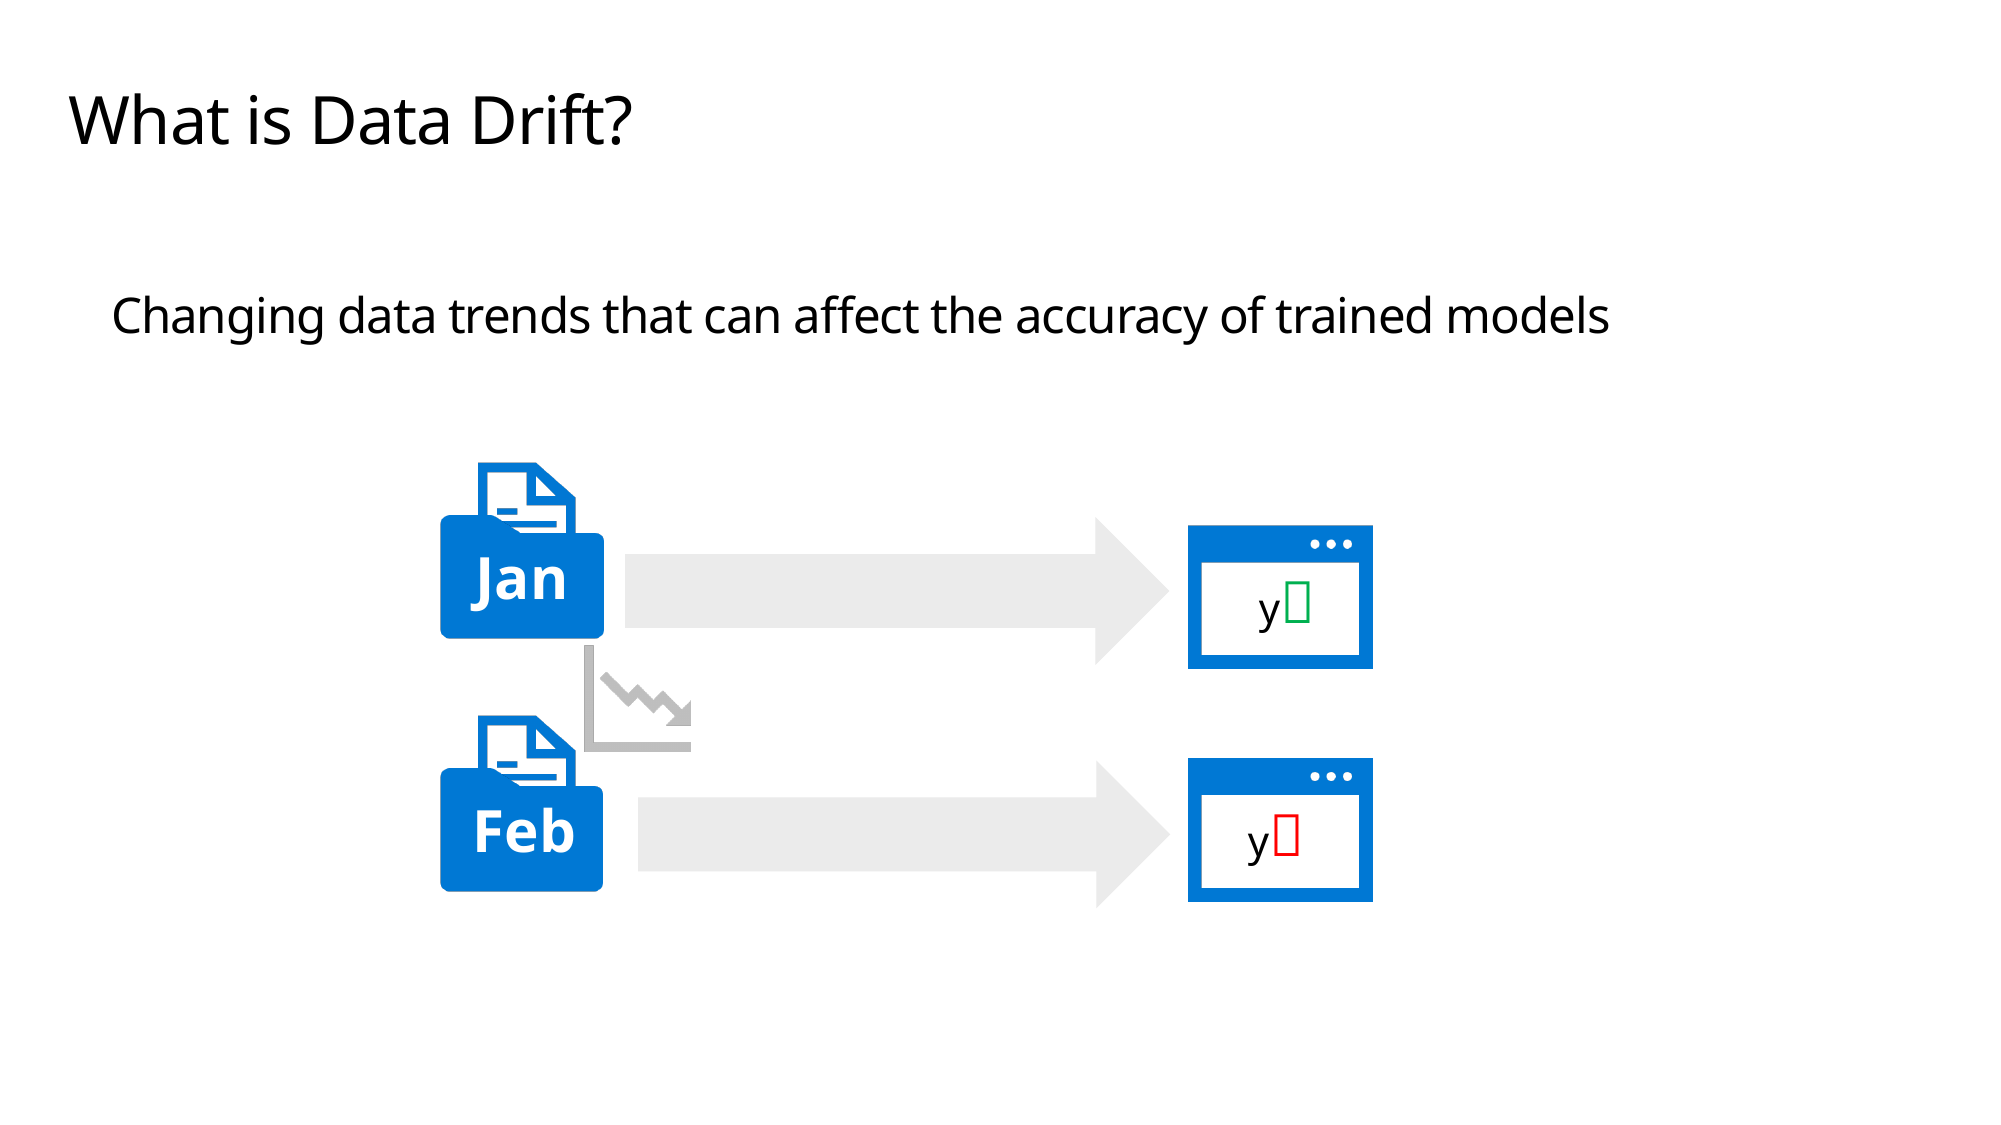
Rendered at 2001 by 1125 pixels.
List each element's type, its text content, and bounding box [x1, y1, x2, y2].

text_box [416, 450, 1392, 941]
title What is Data Drift? [68, 72, 1930, 184]
list Changing data trends that can affect the accuracy of trained models [96, 277, 1904, 433]
